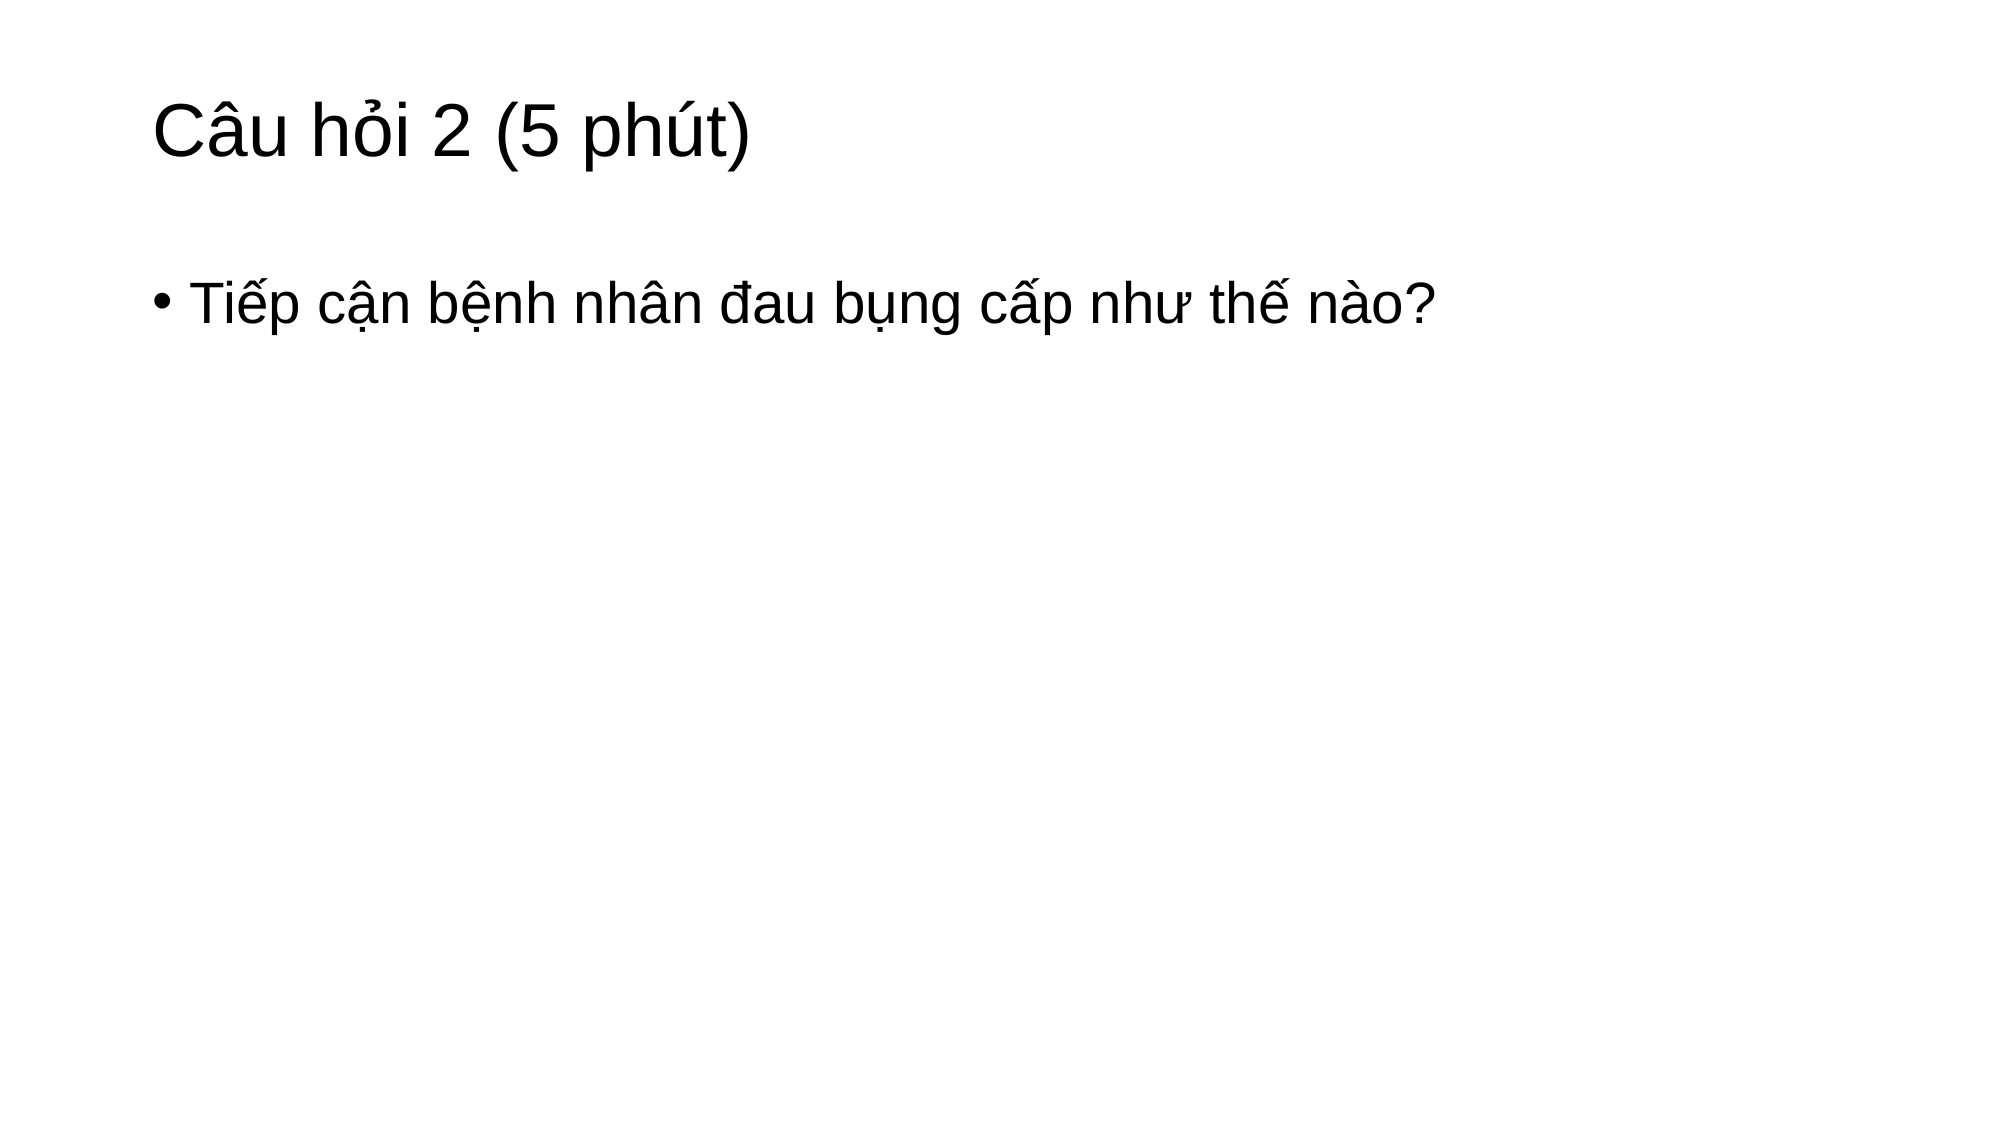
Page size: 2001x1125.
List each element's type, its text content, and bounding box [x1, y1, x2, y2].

title Câu hỏi 2 (5 phút) [137, 59, 1863, 205]
list Tiếp cận bệnh nhân đau bụng cấp như thế nào? [137, 223, 1863, 1014]
